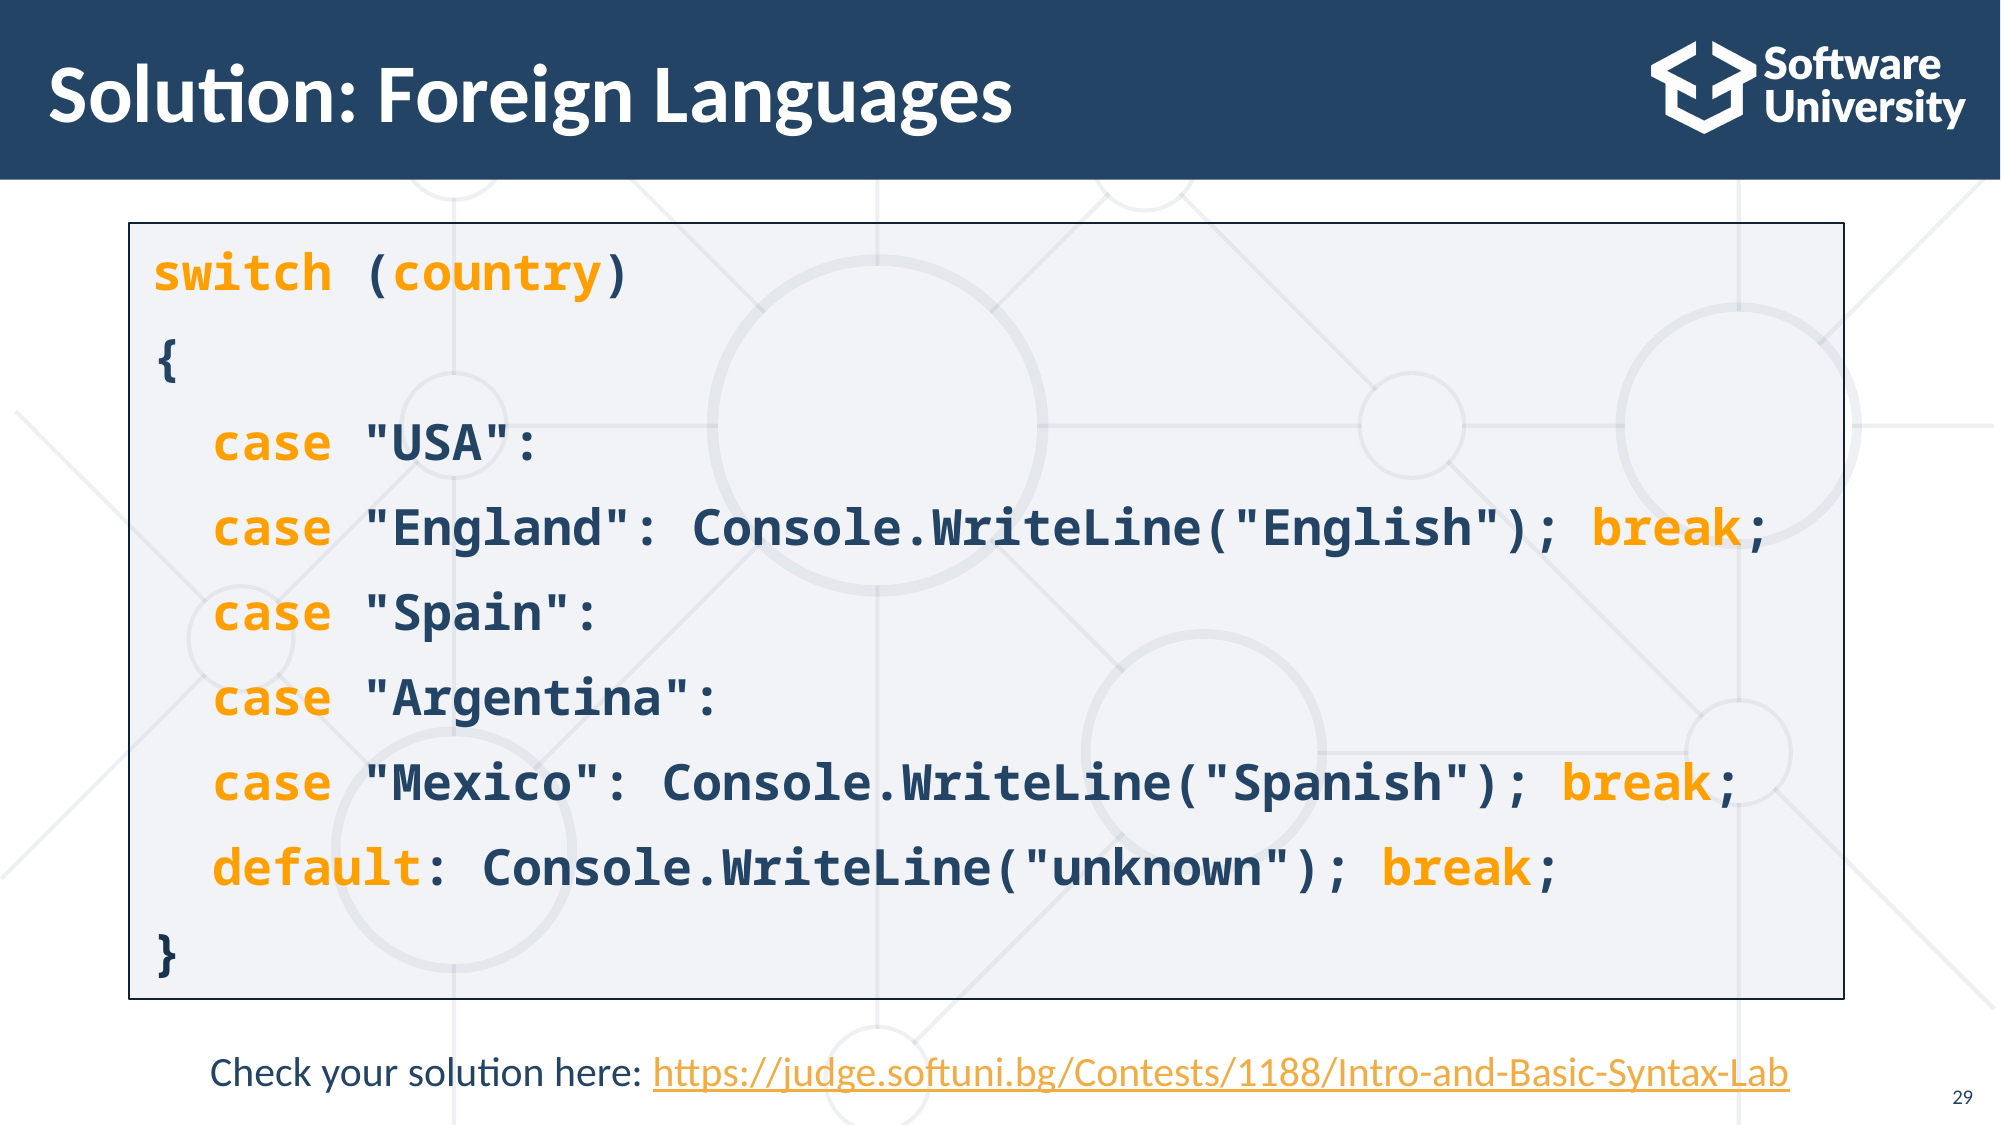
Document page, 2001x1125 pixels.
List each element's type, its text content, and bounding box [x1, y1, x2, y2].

title Solution: Foreign Languages [31, 16, 1625, 162]
text_box switch (country) { case "USA": case "England": Console.WriteLine("English"); break; case "Spain": case "Argentina": case "Mexico": Console.WriteLine("Spanish"); break; default: Console.WriteLine("unknown"); break; } [128, 222, 1844, 999]
picture [1651, 41, 1966, 134]
text_box 29 [1927, 1067, 1989, 1117]
text_box Check your solution here: https://judge.softuni.bg/Contests/1188/Intro-and-Basic-Syntax-Lab [131, 1036, 1869, 1102]
